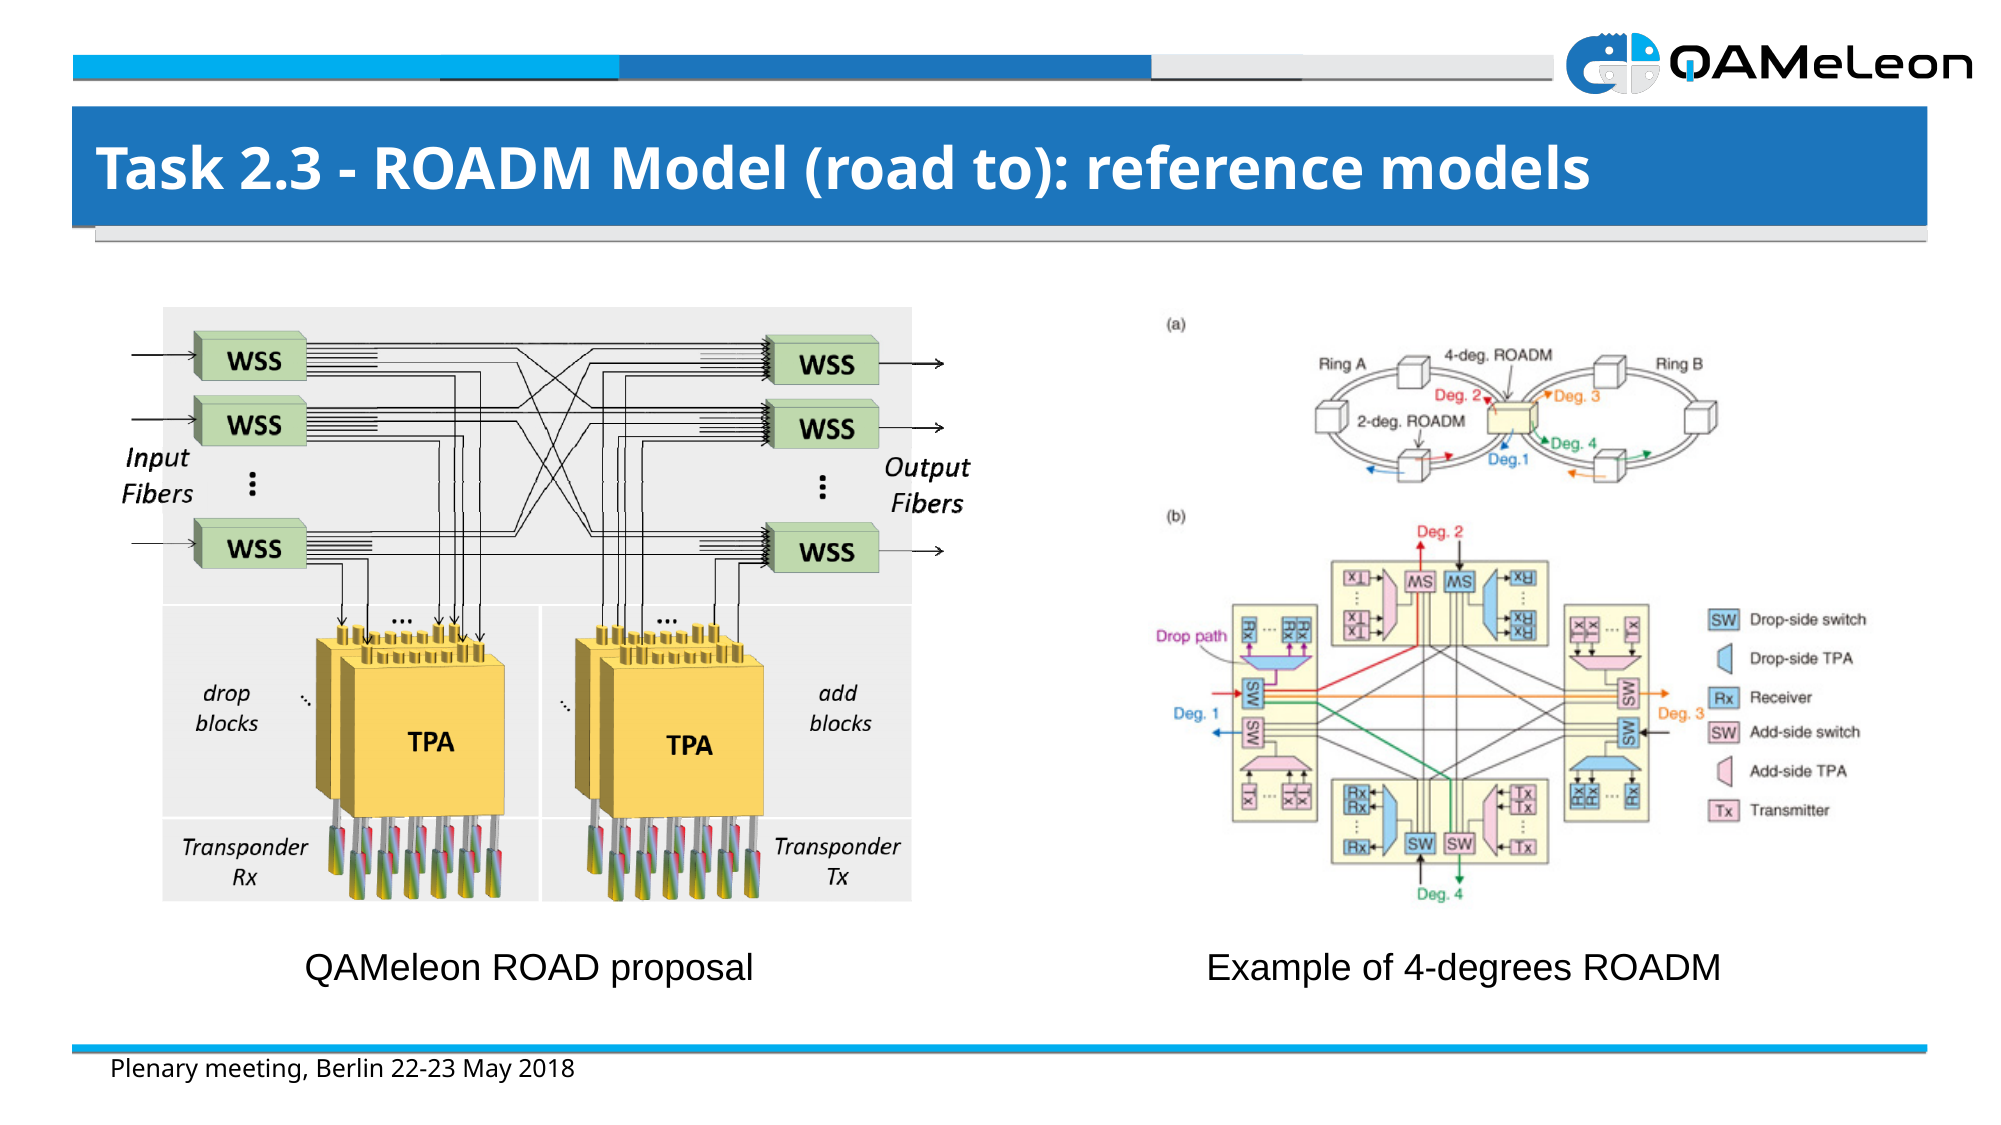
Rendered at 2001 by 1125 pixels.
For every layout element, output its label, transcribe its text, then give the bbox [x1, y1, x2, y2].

picture [112, 298, 977, 911]
text_box QAMeleon ROAD proposal [153, 935, 916, 993]
text_box Example of 4-degrees ROADM [1191, 935, 1772, 993]
picture [1147, 308, 1875, 911]
picture [1553, 21, 1991, 111]
text_box Task 2.3 - ROADM Model (road to): reference models [95, 115, 1905, 217]
text_box Plenary meeting, Berlin 22-23 May 2018 [95, 1045, 1230, 1105]
